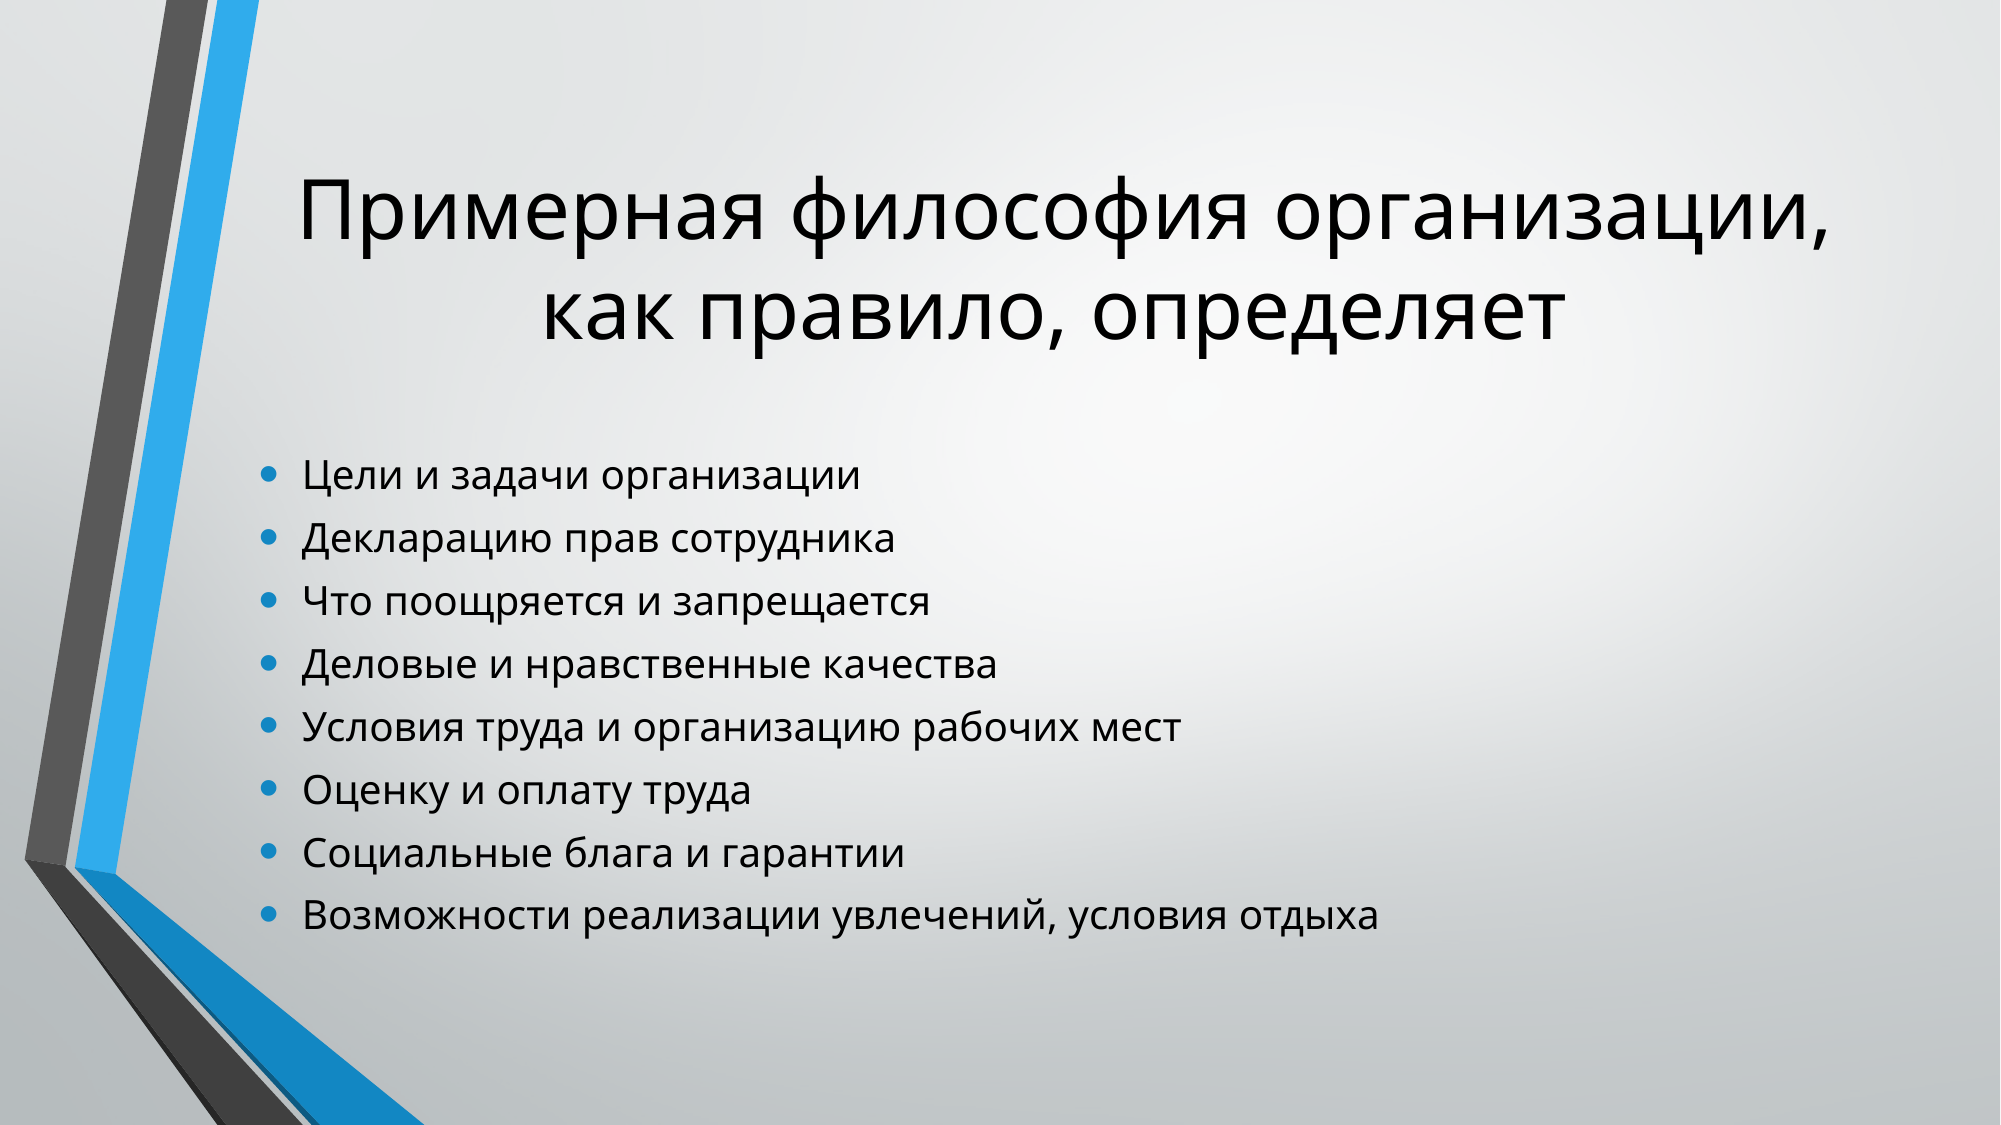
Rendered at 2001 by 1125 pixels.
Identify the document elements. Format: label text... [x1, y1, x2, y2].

list Цели и задачи организации Декларацию прав сотрудника Что поощряется и запрещается Деловые и нравственные качества Условия труда и организацию рабочих мест Оценку и оплату труда Социальные блага и гарантии Возможности реализации увлечений, условия отдыха [243, 437, 1887, 950]
title Примерная философия организации, как правило, определяет [243, 112, 1887, 400]
